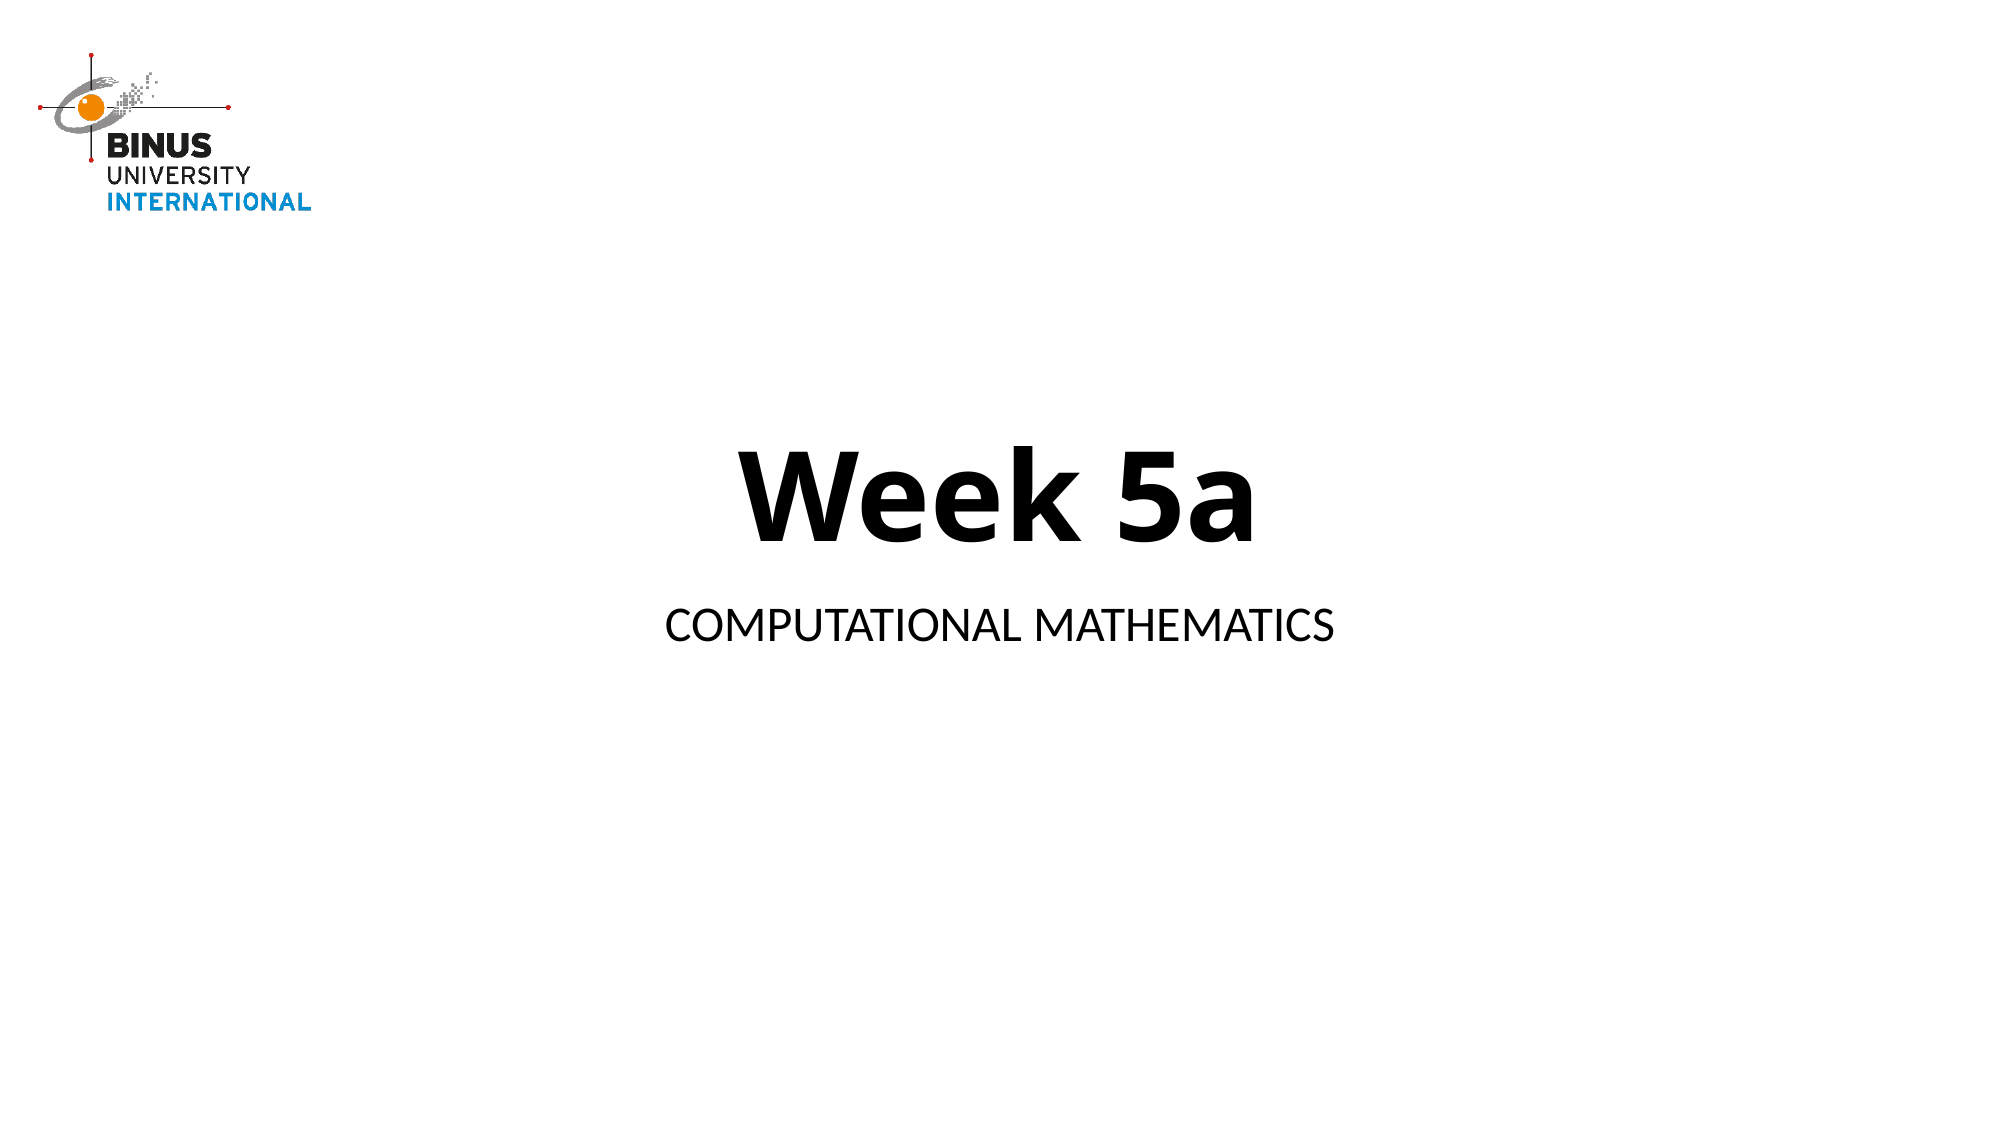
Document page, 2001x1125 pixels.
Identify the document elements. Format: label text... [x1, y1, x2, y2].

subtitle COMPUTATIONAL MATHEMATICS [249, 590, 1750, 863]
picture [0, 0, 348, 269]
title Week 5a [249, 184, 1750, 576]
